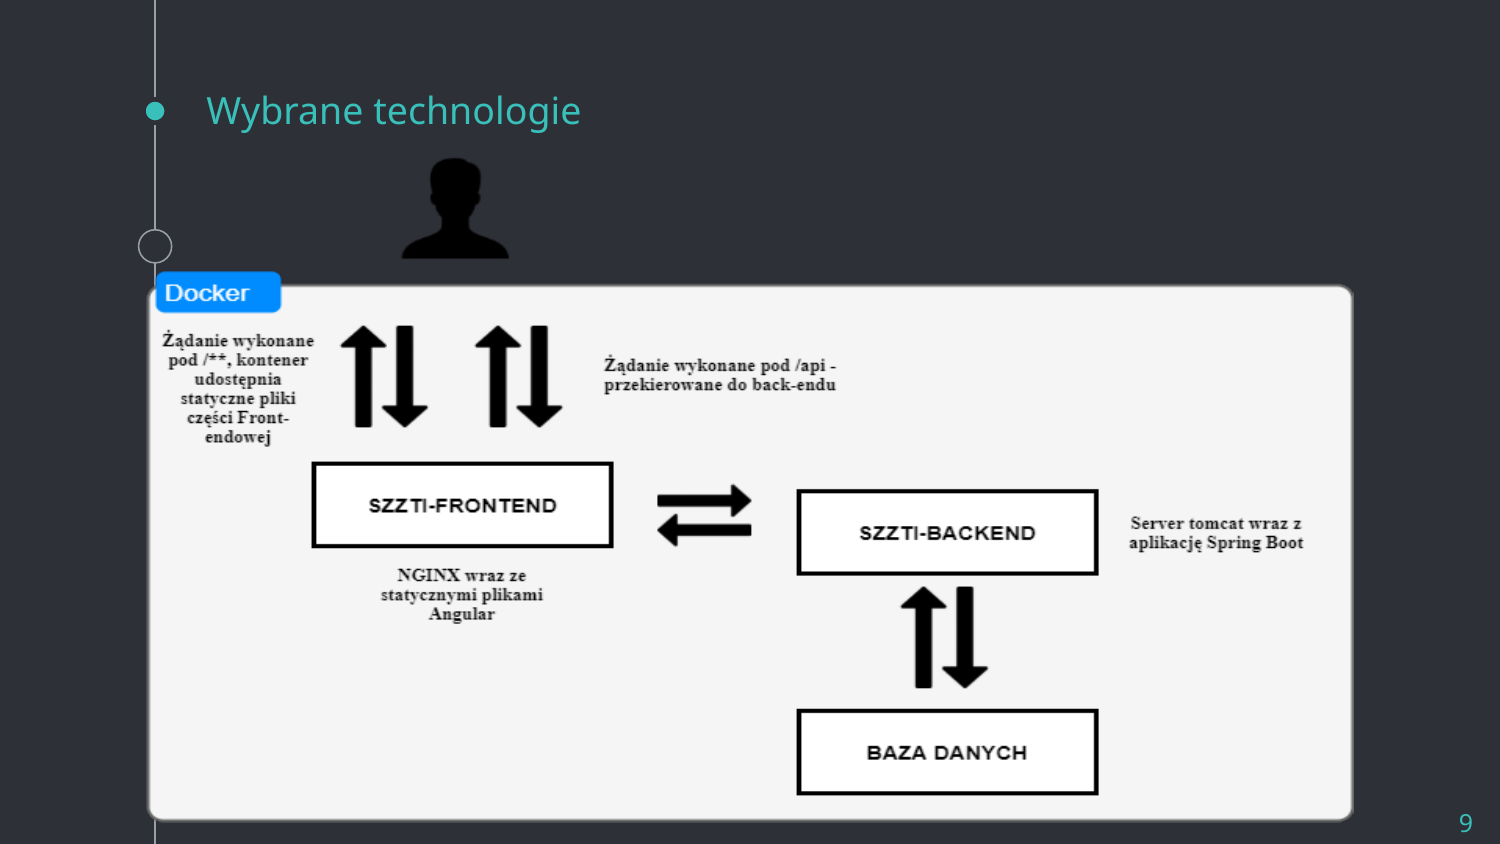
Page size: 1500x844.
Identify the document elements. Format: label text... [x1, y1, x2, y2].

title Wybrane technologie [191, 90, 1317, 145]
picture [146, 146, 1354, 824]
slide_number ‹#› [1398, 792, 1489, 844]
